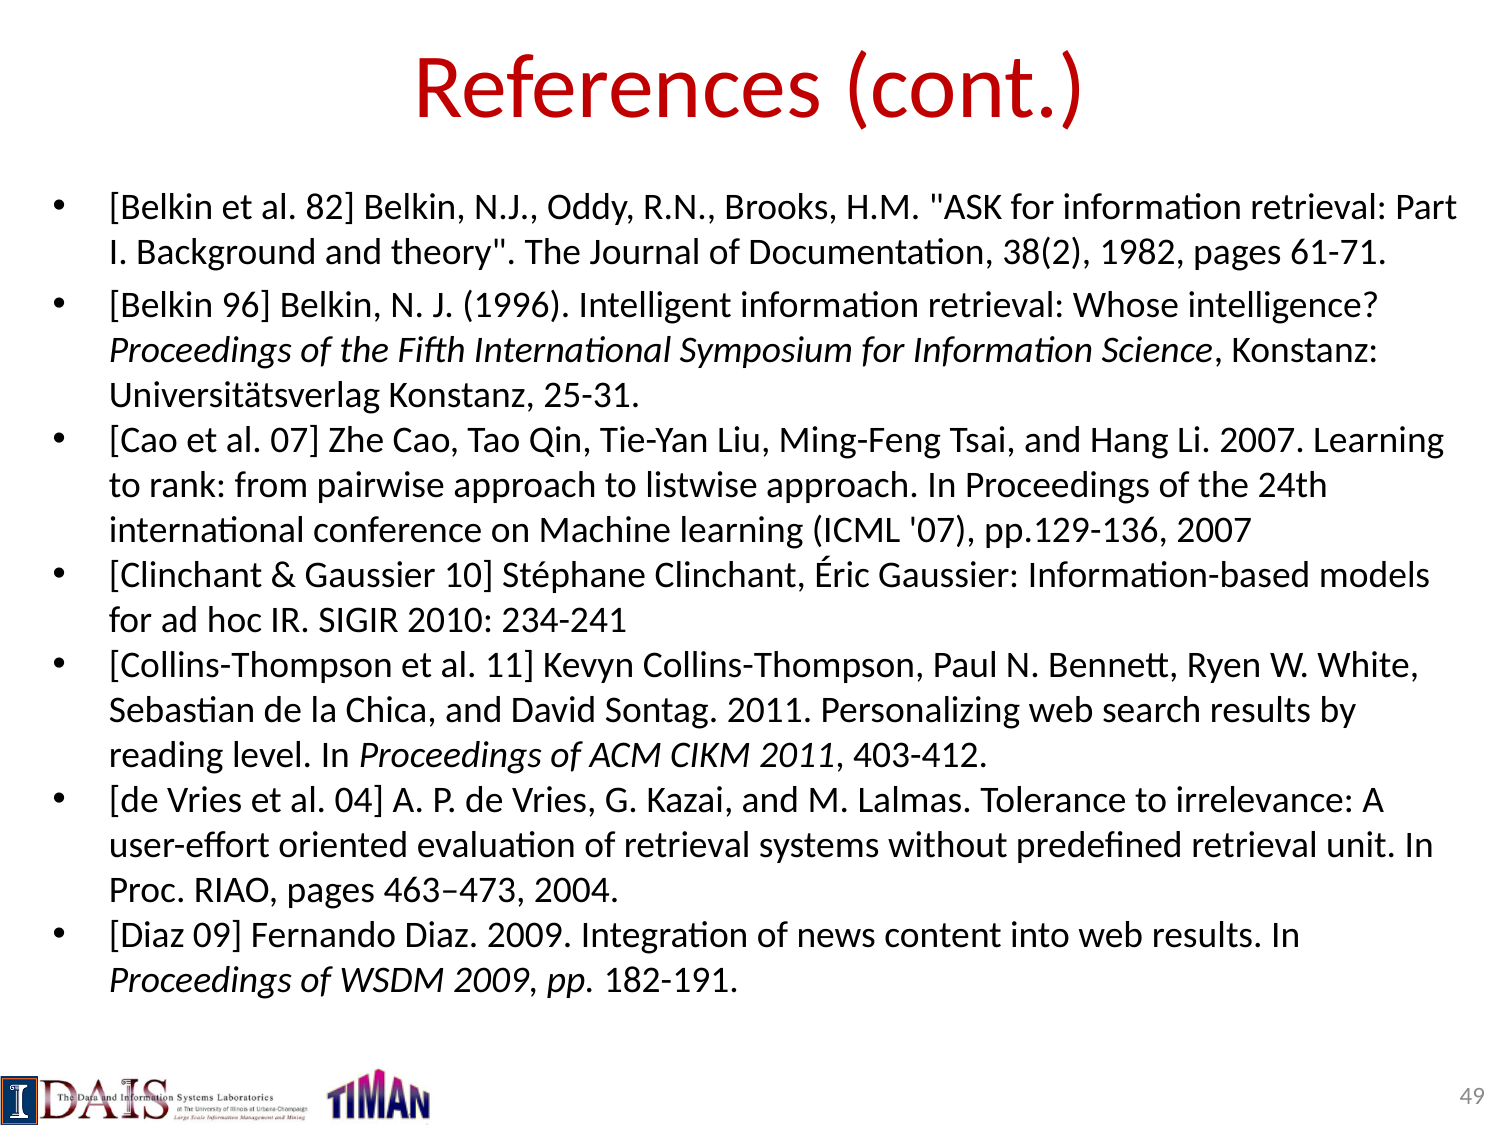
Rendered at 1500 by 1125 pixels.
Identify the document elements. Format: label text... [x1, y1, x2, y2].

title References (cont.) [0, 0, 1500, 163]
picture [0, 1064, 438, 1125]
list [Belkin et al. 82] Belkin, N.J., Oddy, R.N., Brooks, H.M. "ASK for information retrieval: Part I. Background and theory". The Journal of Documentation, 38(2), 1982, pages 61-71. [Belkin 96] Belkin, N. J. (1996). Intelligent information retrieval: Whose intelligence? Proceedings of the Fifth International Symposium for Information Science, Konstanz: Universitätsverlag Konstanz, 25-31. [Cao et al. 07] Zhe Cao, Tao Qin, Tie-Yan Liu, Ming-Feng Tsai, and Hang Li. 2007. Learning to rank: from pairwise approach to listwise approach. In Proceedings of the 24th international conference on Machine learning (ICML '07), pp.129-136, 2007 [Clinchant & Gaussier 10] Stéphane Clinchant, Éric Gaussier: Information-based models for ad hoc IR. SIGIR 2010: 234-241 [Collins-Thompson et al. 11] Kevyn Collins-Thompson, Paul N. Bennett, Ryen W. White, Sebastian de la Chica, and David Sontag. 2011. Personalizing web search results by reading level. In Proceedings of ACM CIKM 2011, 403-412. [de Vries et al. 04] A. P. de Vries, G. Kazai, and M. Lalmas. Tolerance to irrelevance: A user-effort oriented evaluation of retrieval systems without predefined retrieval unit. In Proc. RIAO, pages 463–473, 2004. [Diaz 09] Fernando Diaz. 2009. Integration of news content into web results. In Proceedings of WSDM 2009, pp. 182-191. [37, 174, 1475, 963]
slide_number 49 [1149, 1065, 1500, 1125]
